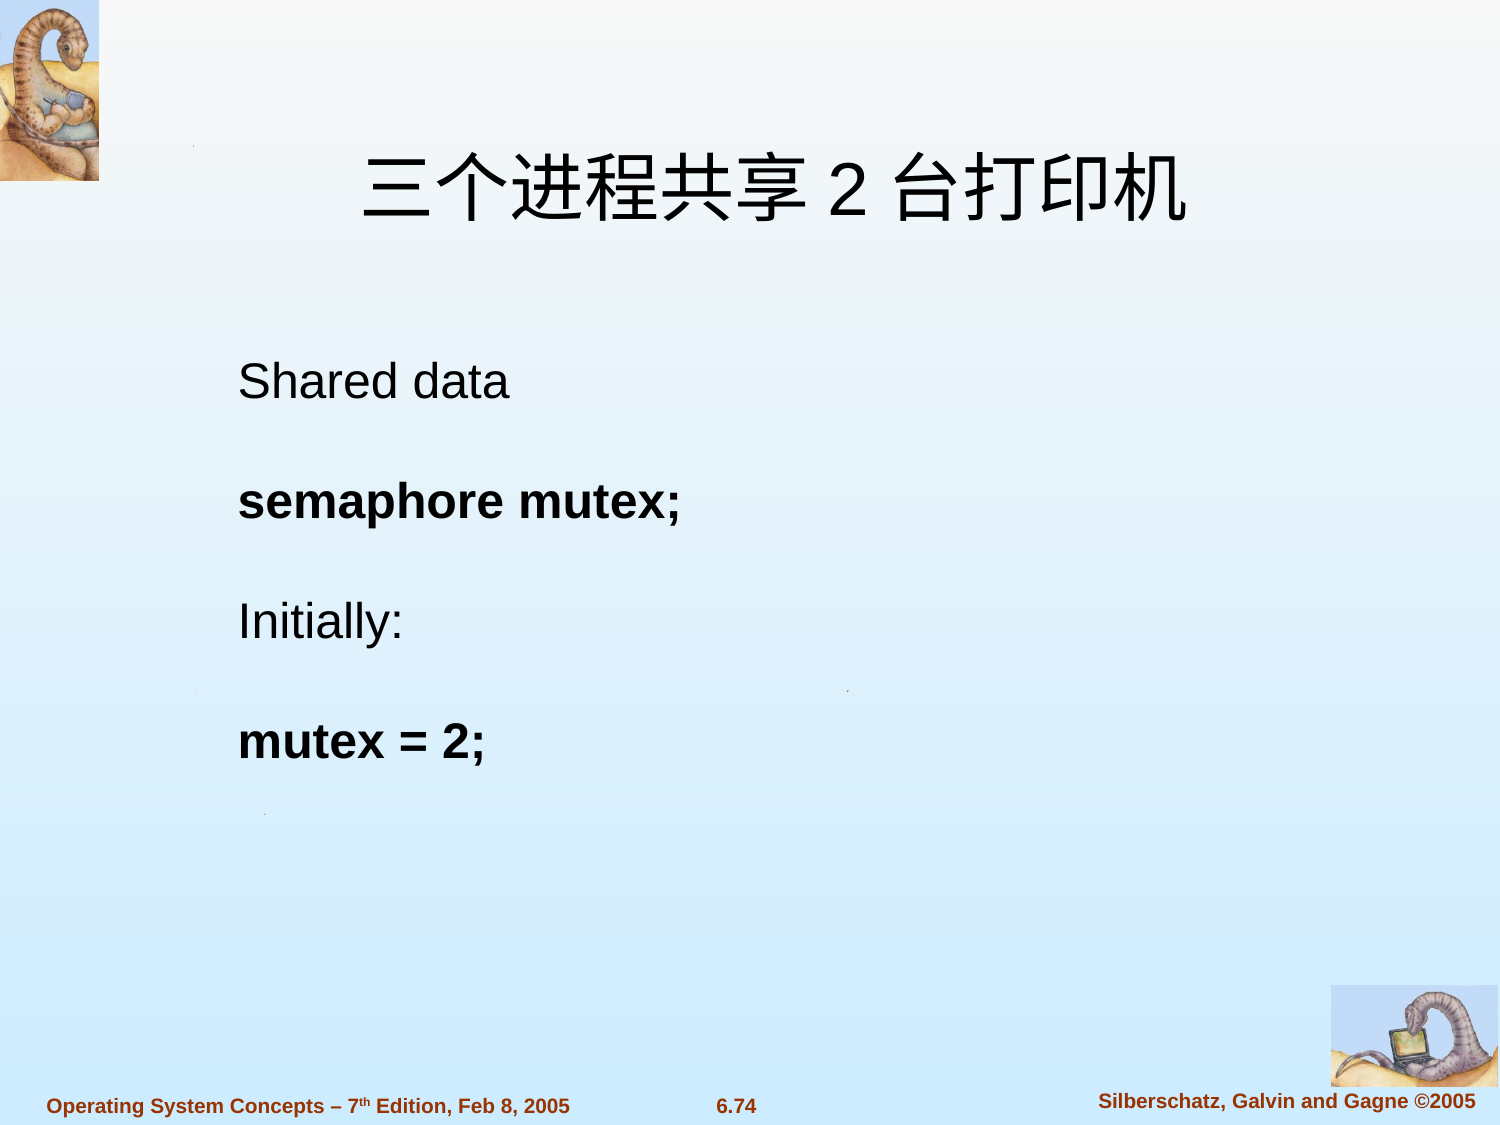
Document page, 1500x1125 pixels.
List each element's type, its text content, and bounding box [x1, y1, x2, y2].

picture [0, 0, 99, 181]
picture [1331, 985, 1498, 1087]
list Shared data semaphore mutex; Initially: mutex = 2; [222, 341, 1376, 910]
title 三个进程共享2台打印机 [344, 99, 1222, 239]
